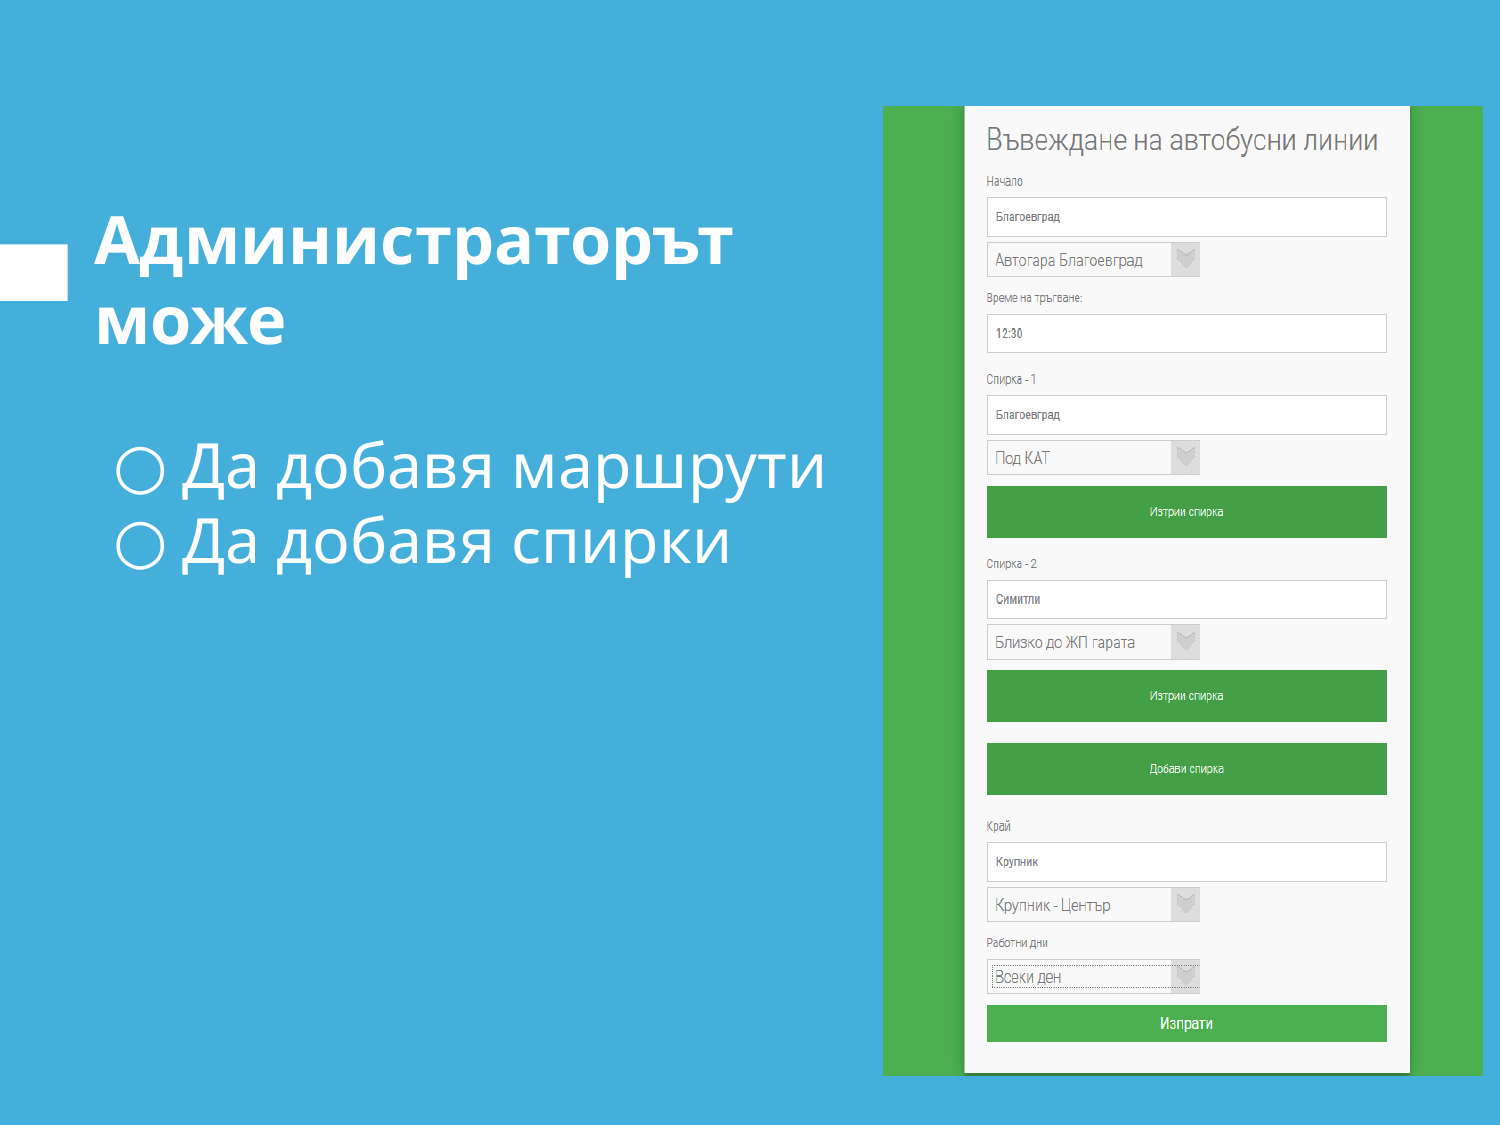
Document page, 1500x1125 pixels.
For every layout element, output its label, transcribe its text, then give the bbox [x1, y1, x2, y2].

picture [883, 105, 1484, 1076]
list Да добавя маршрути Да добавя спирки [92, 411, 852, 1028]
title Администраторът може [79, 138, 877, 373]
